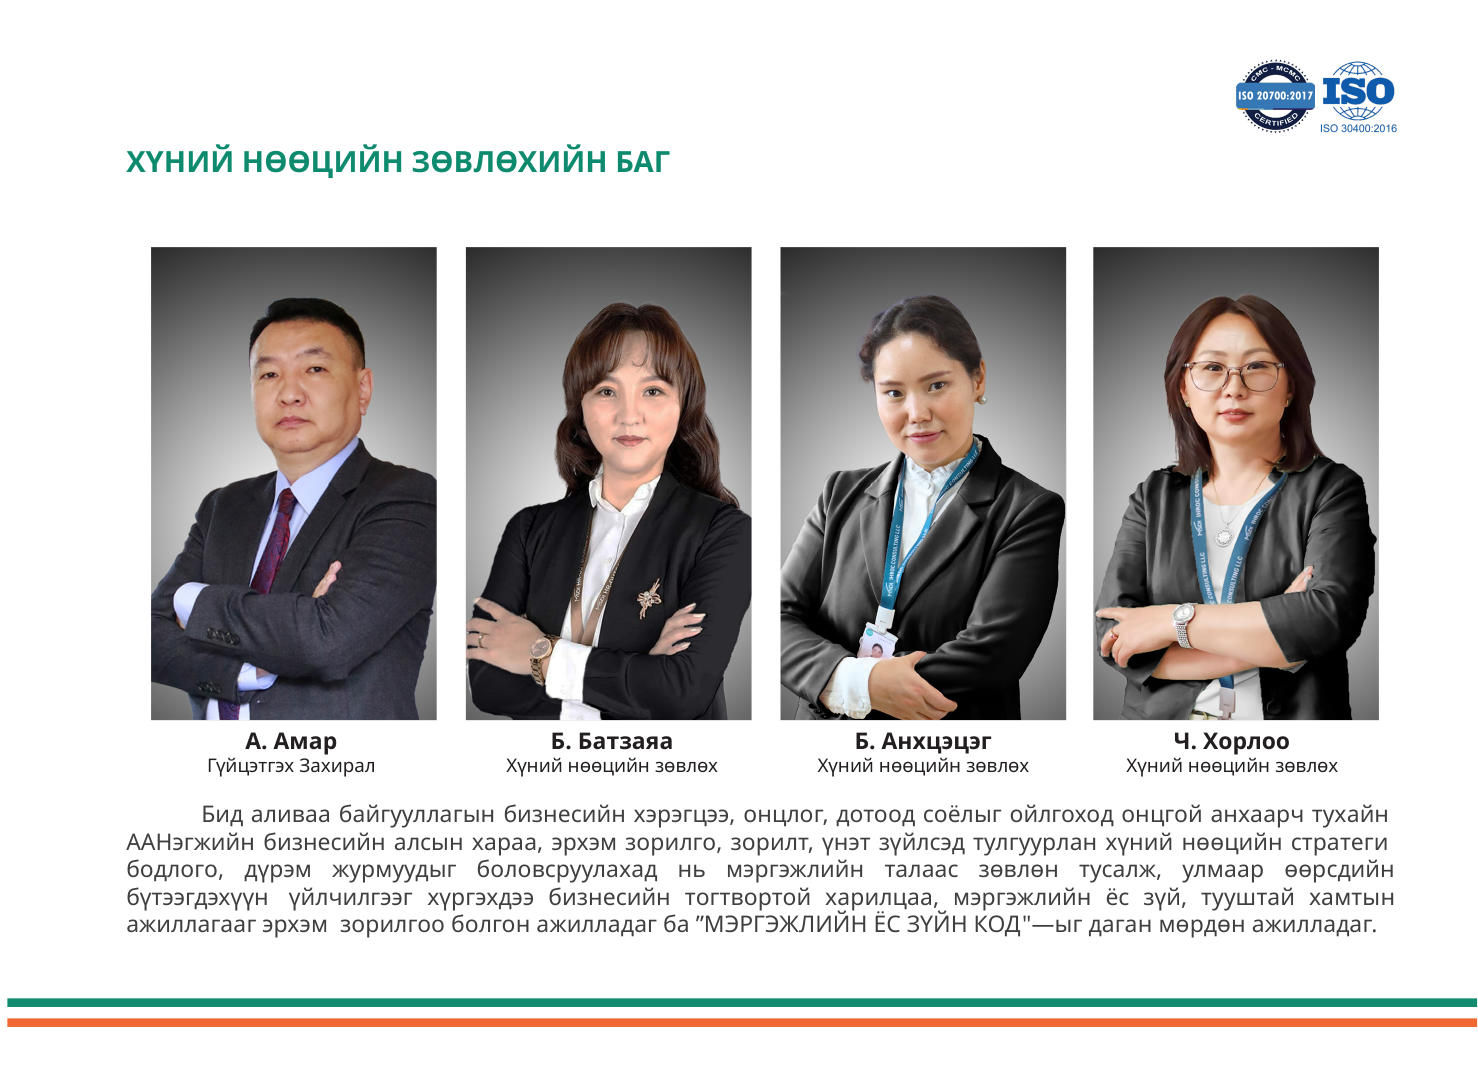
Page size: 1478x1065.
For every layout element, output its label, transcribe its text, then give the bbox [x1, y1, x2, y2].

text_box А. Амар Гүйцэтгэх Захирал [151, 748, 432, 777]
text_box ХҮНИЙ НӨӨЦИЙН ЗӨВЛӨХИЙН БАГ [124, 140, 739, 178]
text_box [7, 998, 1478, 1007]
text_box Б. Анхцэцэг Хүний нөөцийн зөвлөх [800, 748, 1046, 777]
text_box Бид аливаа байгууллагын бизнесийн хэрэгцээ, онцлог, дотоод соёлыг ойлгоход онцгой анхаарч тухайн ААНэгжийн бизнесийн алсын хараа, эрхэм зорилго, зорилт, үнэт зүйлсэд тулгуурлан хүний нөөцийн стратеги бодлого, дүрэм журмуудыг боловсруулахад нь мэргэжлийн талаас зөвлөн тусалж, улмаар өөрсдийн бүтээгдэхүүн үйлчилгээг хүргэхдээ бизнесийн тогтвортой харилцаа, мэргэжлийн ёс зүй, тууштай хамтын ажиллагааг эрхэм зорилгоо болгон ажилладаг ба ”МЭРГЭЖЛИЙН ЁС ЗҮЙН КОД"—ыг даган мөрдөн ажилладаг. [124, 797, 1398, 938]
picture [125, 228, 1419, 740]
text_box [1236, 57, 1399, 137]
text_box Б. Батзаяа Хүний нөөцийн зөвлөх [489, 748, 735, 777]
text_box Ч. Хорлоо Хүний нөөцийн зөвлөх [1088, 748, 1376, 777]
text_box [7, 1018, 1478, 1027]
